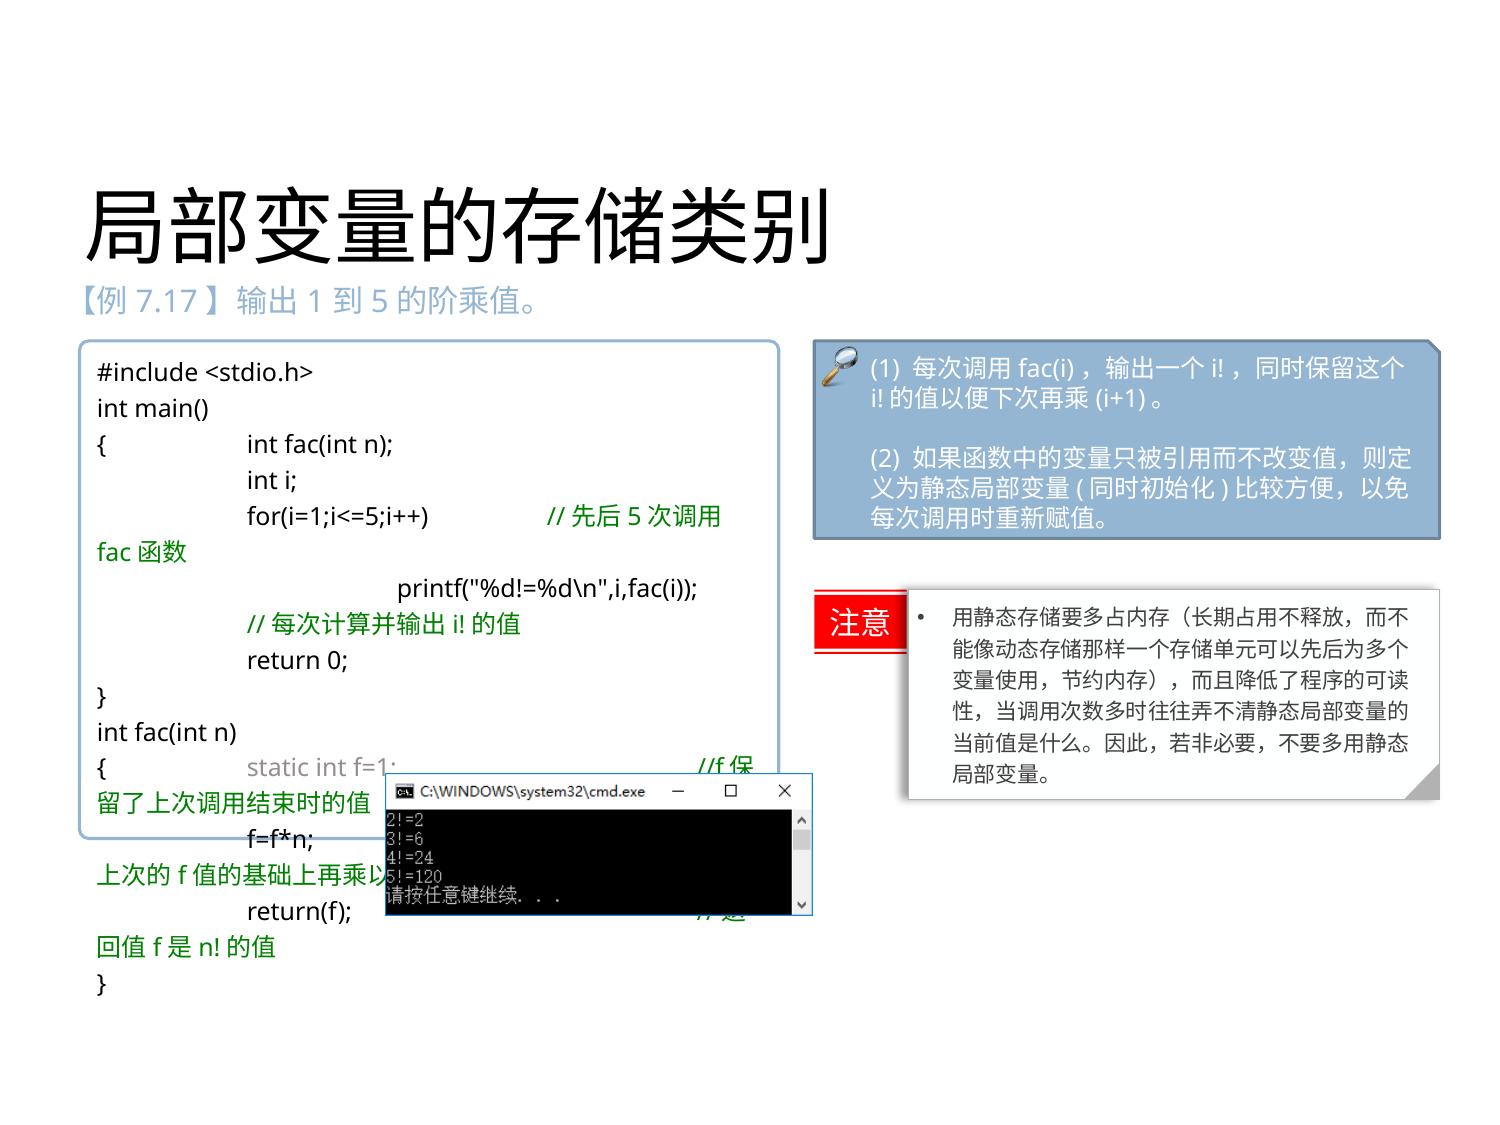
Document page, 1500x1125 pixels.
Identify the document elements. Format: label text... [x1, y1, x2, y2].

text_box #include <stdio.h> int main() { int fac(int n); int i; for(i=1;i<=5;i++) //先后5次调用fac函数 printf("%d!=%d\n",i,fac(i)); //每次计算并输出i!的值 return 0; } int fac(int n) { static int f=1; //f保留了上次调用结束时的值 f=f*n; //在上次的f值的基础上再乘以n return(f); //返回值f是n!的值 } [77, 339, 781, 841]
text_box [813, 589, 1440, 800]
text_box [813, 340, 1440, 543]
title 局部变量的存储类别 [69, 142, 1364, 266]
list 【例7.17】输出1到5的阶乘值。 [50, 266, 1401, 335]
picture [384, 773, 814, 916]
